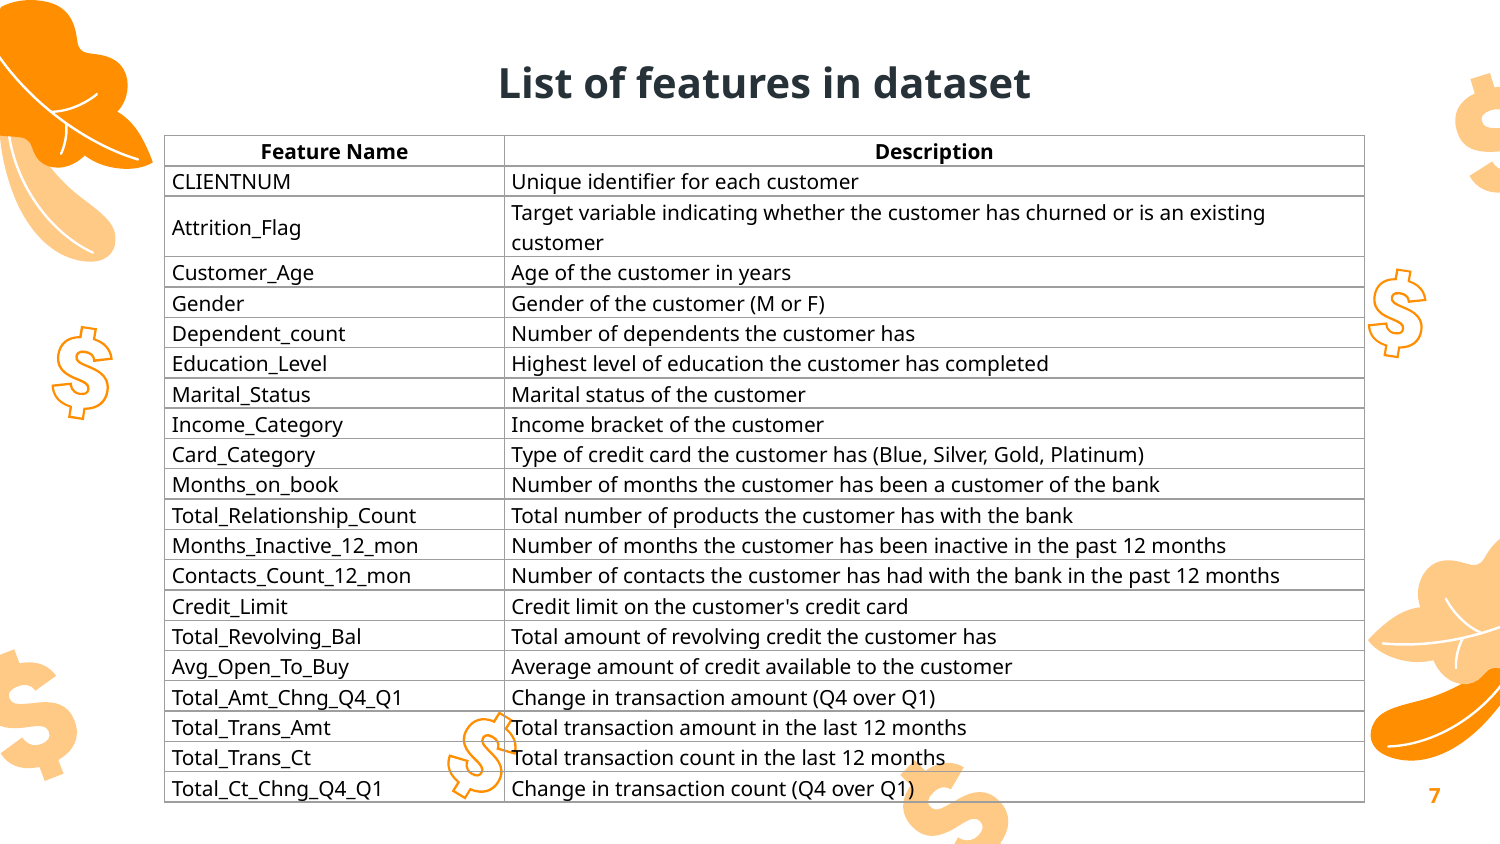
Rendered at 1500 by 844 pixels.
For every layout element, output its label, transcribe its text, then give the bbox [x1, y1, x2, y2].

table_cell Marital status of the customer [505, 379, 1364, 407]
table_cell Number of months the customer has been a customer of the bank [505, 469, 1364, 498]
table_cell Total amount of revolving credit the customer has [505, 621, 1364, 650]
title List of features in dataset [159, 41, 1370, 136]
table_cell Total_Revolving_Bal [165, 621, 504, 650]
table_cell Attrition_Flag [165, 197, 504, 256]
table_cell Total_Relationship_Count [165, 500, 504, 529]
table_cell Total transaction count in the last 12 months [505, 742, 1364, 771]
table_cell Avg_Open_To_Buy [165, 651, 504, 680]
table_cell Customer_Age [165, 257, 504, 286]
table_cell Highest level of education the customer has completed [505, 348, 1364, 377]
table_header Description [505, 136, 1364, 165]
table_cell Average amount of credit available to the customer [505, 651, 1364, 680]
table_cell Unique identifier for each customer [505, 167, 1364, 195]
table_cell Income_Category [165, 409, 504, 438]
table_cell Gender of the customer (M or F) [505, 288, 1364, 317]
table_cell Change in transaction amount (Q4 over Q1) [505, 681, 1364, 710]
table_cell Dependent_count [165, 318, 504, 347]
table_cell Credit limit on the customer's credit card [505, 591, 1364, 620]
table_cell CLIENTNUM [165, 167, 504, 195]
table_cell Months_Inactive_12_mon [165, 530, 504, 559]
table_cell Total transaction amount in the last 12 months [505, 712, 1364, 741]
table_cell Education_Level [165, 348, 504, 377]
table_cell Credit_Limit [165, 591, 504, 620]
table_header Feature Name [165, 136, 504, 165]
table_cell Number of contacts the customer has had with the bank in the past 12 months [505, 560, 1364, 589]
table_cell Total_Trans_Amt [165, 712, 504, 741]
table_cell Income bracket of the customer [505, 409, 1364, 438]
table_cell Card_Category [165, 439, 504, 468]
table_cell Age of the customer in years [505, 257, 1364, 286]
table_cell Months_on_book [165, 469, 504, 498]
slide_number 7 [1389, 764, 1480, 830]
table_cell Total_Amt_Chng_Q4_Q1 [165, 681, 504, 710]
table_cell Change in transaction count (Q4 over Q1) [505, 772, 1364, 801]
table_cell Total number of products the customer has with the bank [505, 500, 1364, 529]
table_cell Type of credit card the customer has (Blue, Silver, Gold, Platinum) [505, 439, 1364, 468]
table_cell Marital_Status [165, 379, 504, 407]
table_cell Number of dependents the customer has [505, 318, 1364, 347]
table_cell Contacts_Count_12_mon [165, 560, 504, 589]
table_cell Gender [165, 288, 504, 317]
table_cell Total_Trans_Ct [165, 742, 504, 771]
table_cell Total_Ct_Chng_Q4_Q1 [165, 772, 504, 801]
table_cell Target variable indicating whether the customer has churned or is an existing customer [505, 197, 1364, 256]
table_cell Number of months the customer has been inactive in the past 12 months [505, 530, 1364, 559]
